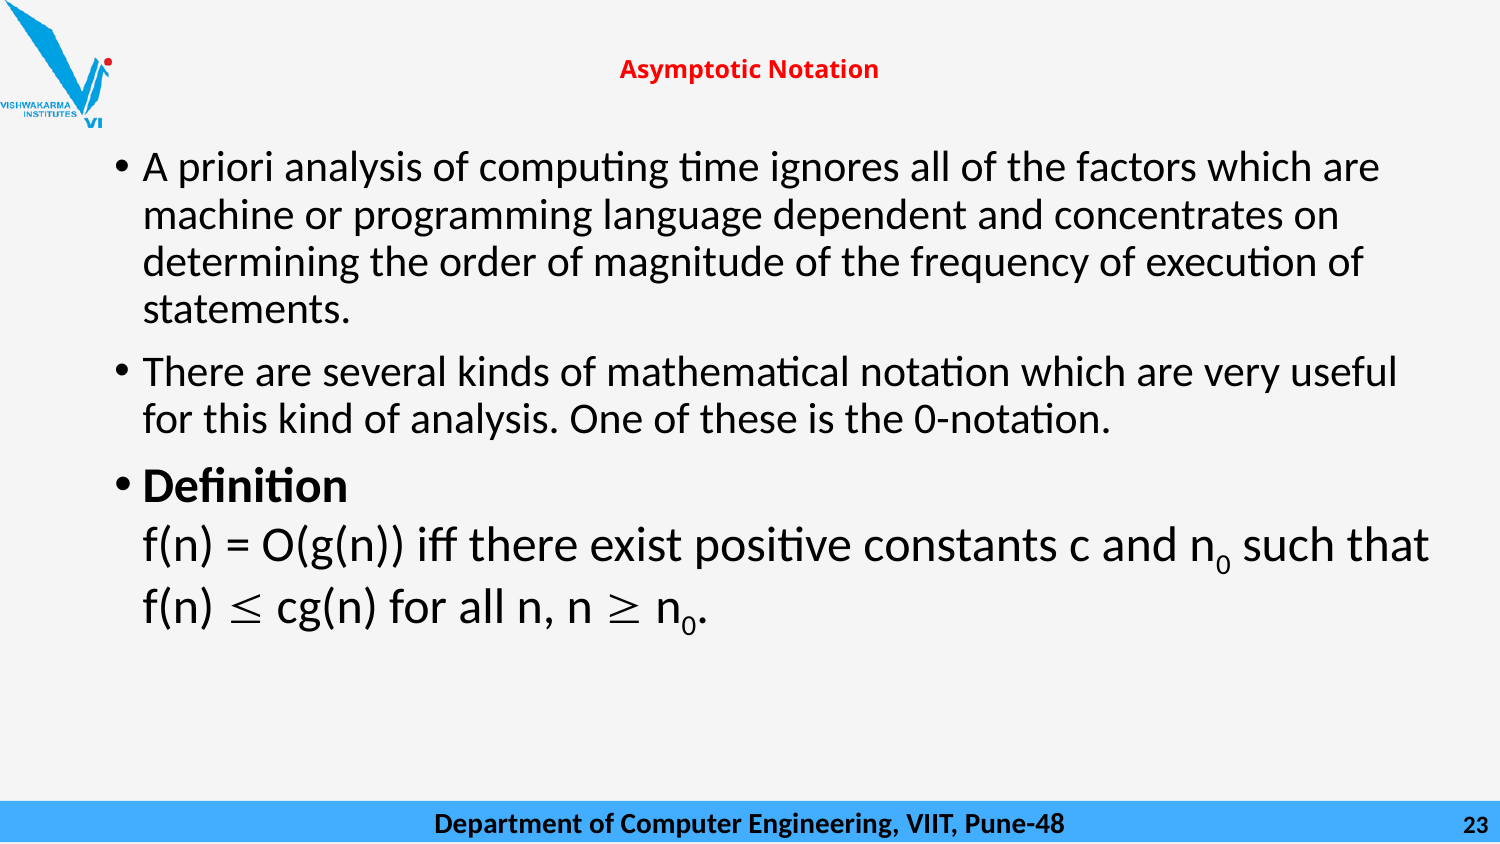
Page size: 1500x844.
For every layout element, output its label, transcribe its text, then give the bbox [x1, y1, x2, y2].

title Asymptotic Notation [119, 23, 1397, 120]
slide_number 23 [1411, 800, 1500, 844]
text_box Department of Computer Engineering, VIIT, Pune-48 [0, 800, 1411, 843]
list A priori analysis of computing time ignores all of the factors which are machine or programming language dependent and concentrates on determining the order of magnitude of the frequency of execution of statements. There are several kinds of mathematical notation which are very useful for this kind of analysis. One of these is the 0-notation. Definition f(n) = O(g(n)) iff there exist positive constants c and n0 such that f(n)  cg(n) for all n, n  n0. [103, 138, 1452, 800]
picture [0, 0, 119, 135]
